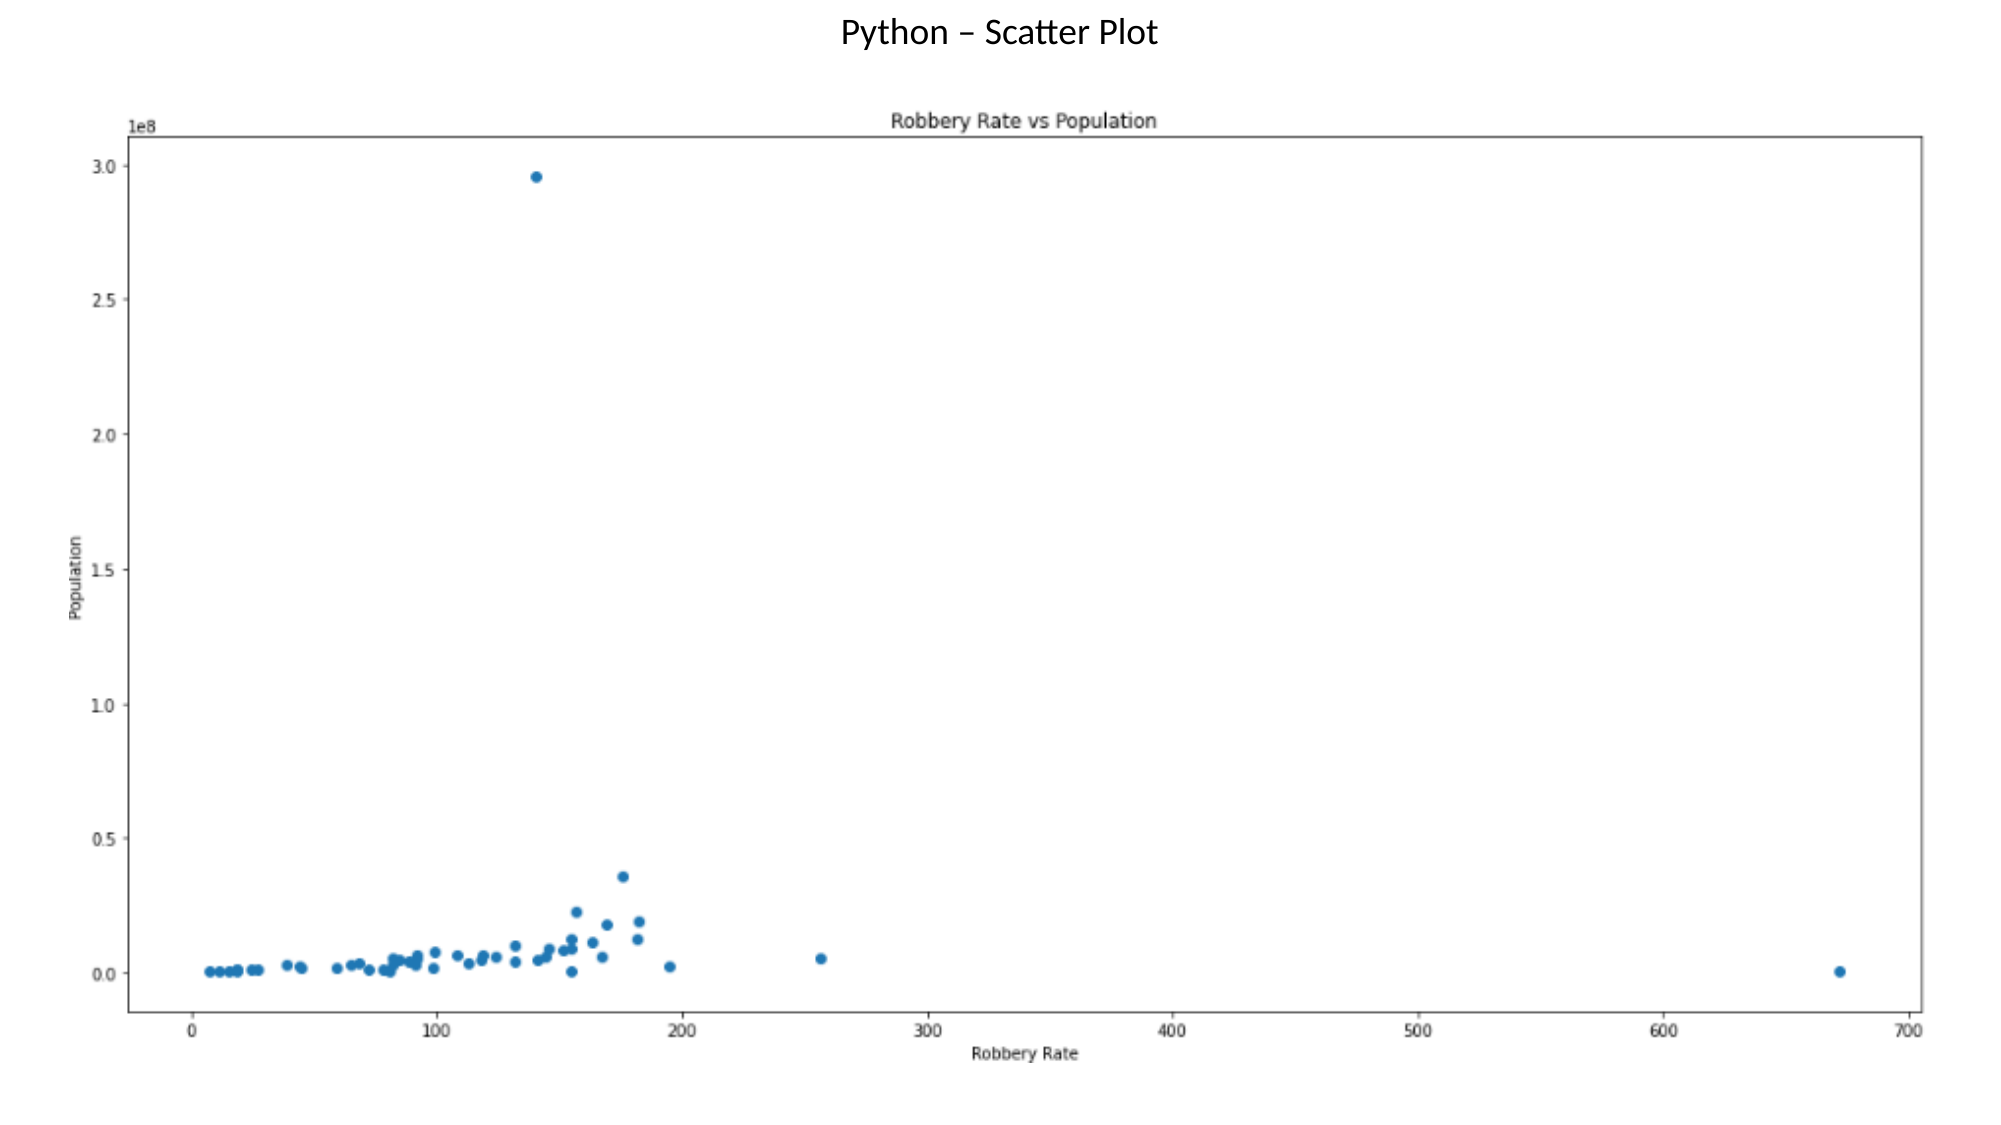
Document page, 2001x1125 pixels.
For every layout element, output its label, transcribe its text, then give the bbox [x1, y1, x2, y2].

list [69, 105, 1970, 1063]
text_box Python – Scatter Plot [0, 0, 2000, 60]
